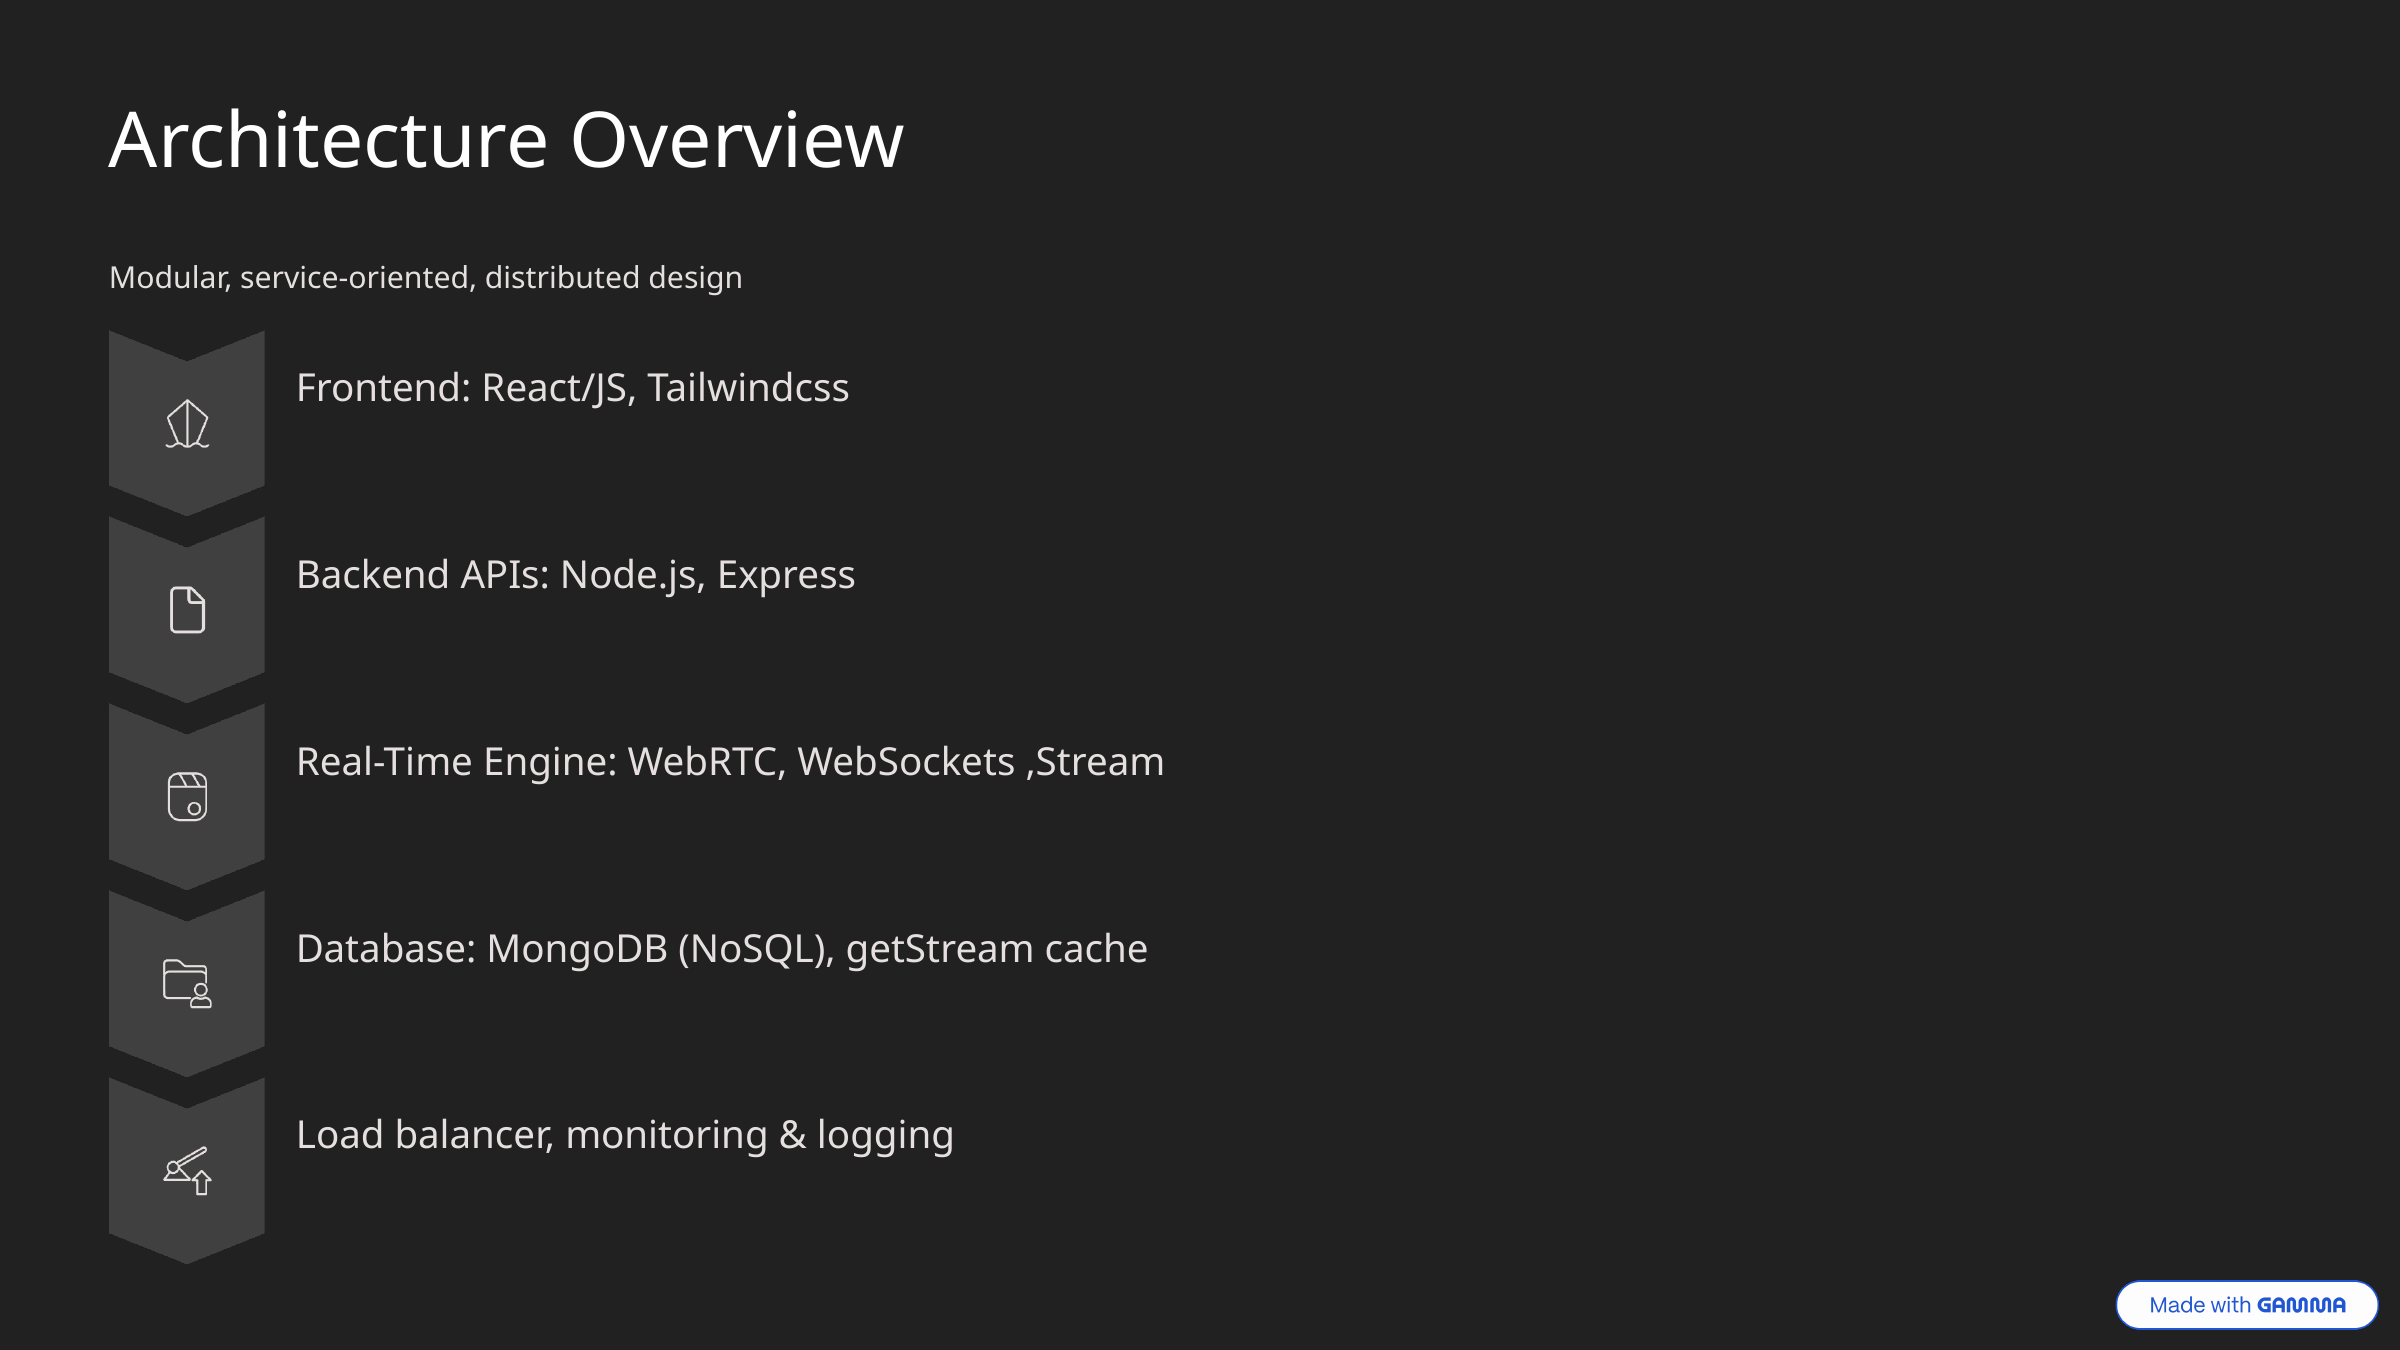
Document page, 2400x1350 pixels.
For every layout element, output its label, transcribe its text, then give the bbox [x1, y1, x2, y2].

text_box Database: MongoDB (NoSQL), getStream cache [295, 921, 1277, 971]
picture [2106, 1271, 2389, 1339]
text_box Load balancer, monitoring & logging [295, 1108, 1114, 1158]
text_box Architecture Overview [109, 85, 1091, 183]
text_box Frontend: React/JS, Tailwindcss [295, 361, 1020, 410]
picture [108, 330, 265, 1265]
text_box Real-Time Engine: WebRTC, WebSockets ,Stream [295, 735, 1324, 784]
text_box Backend APIs: Node.js, Express [295, 548, 997, 597]
text_box Modular, service-oriented, distributed design [108, 245, 2291, 295]
